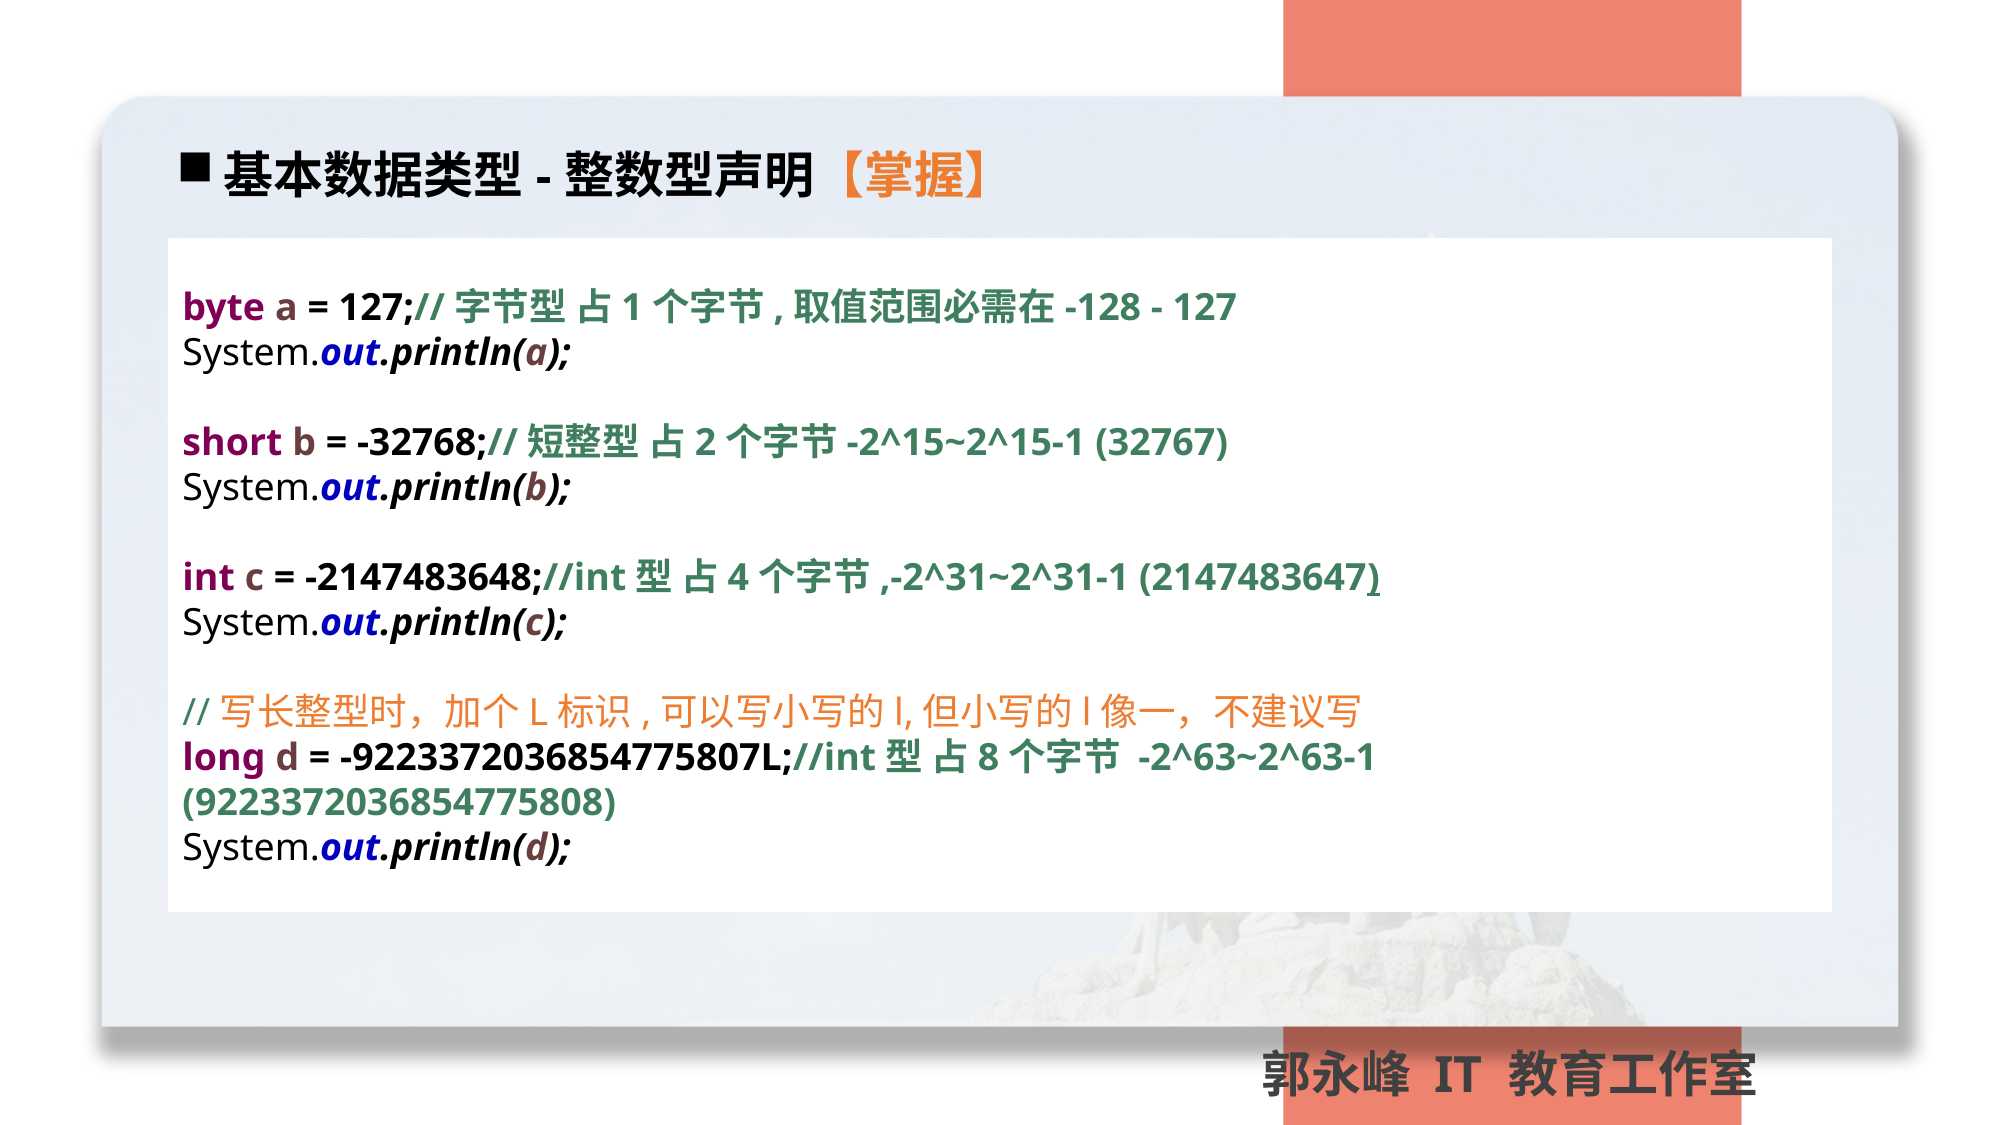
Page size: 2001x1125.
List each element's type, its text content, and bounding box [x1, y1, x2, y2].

picture [0, 0, 1998, 1125]
text_box byte a = 127;//字节型 占1个字节,取值范围必需在-128 - 127 System.out.println(a); short b = -32768;//短整型 占2个字节-2^15~2^15-1 (32767) System.out.println(b); int c = -2147483648;//int型 占4个字节,-2^31~2^31-1 (2147483647) System.out.println(c); //写长整型时，加个L标识,可以写小写的l,但小写的l像一，不建议写 long d = -9223372036854775807L;//int型 占8个字节 -2^63~2^63-1 (9223372036854775808) System.out.println(d); [167, 237, 1833, 913]
text_box 基本数据类型-整数型声明【掌握】 [161, 135, 1029, 211]
